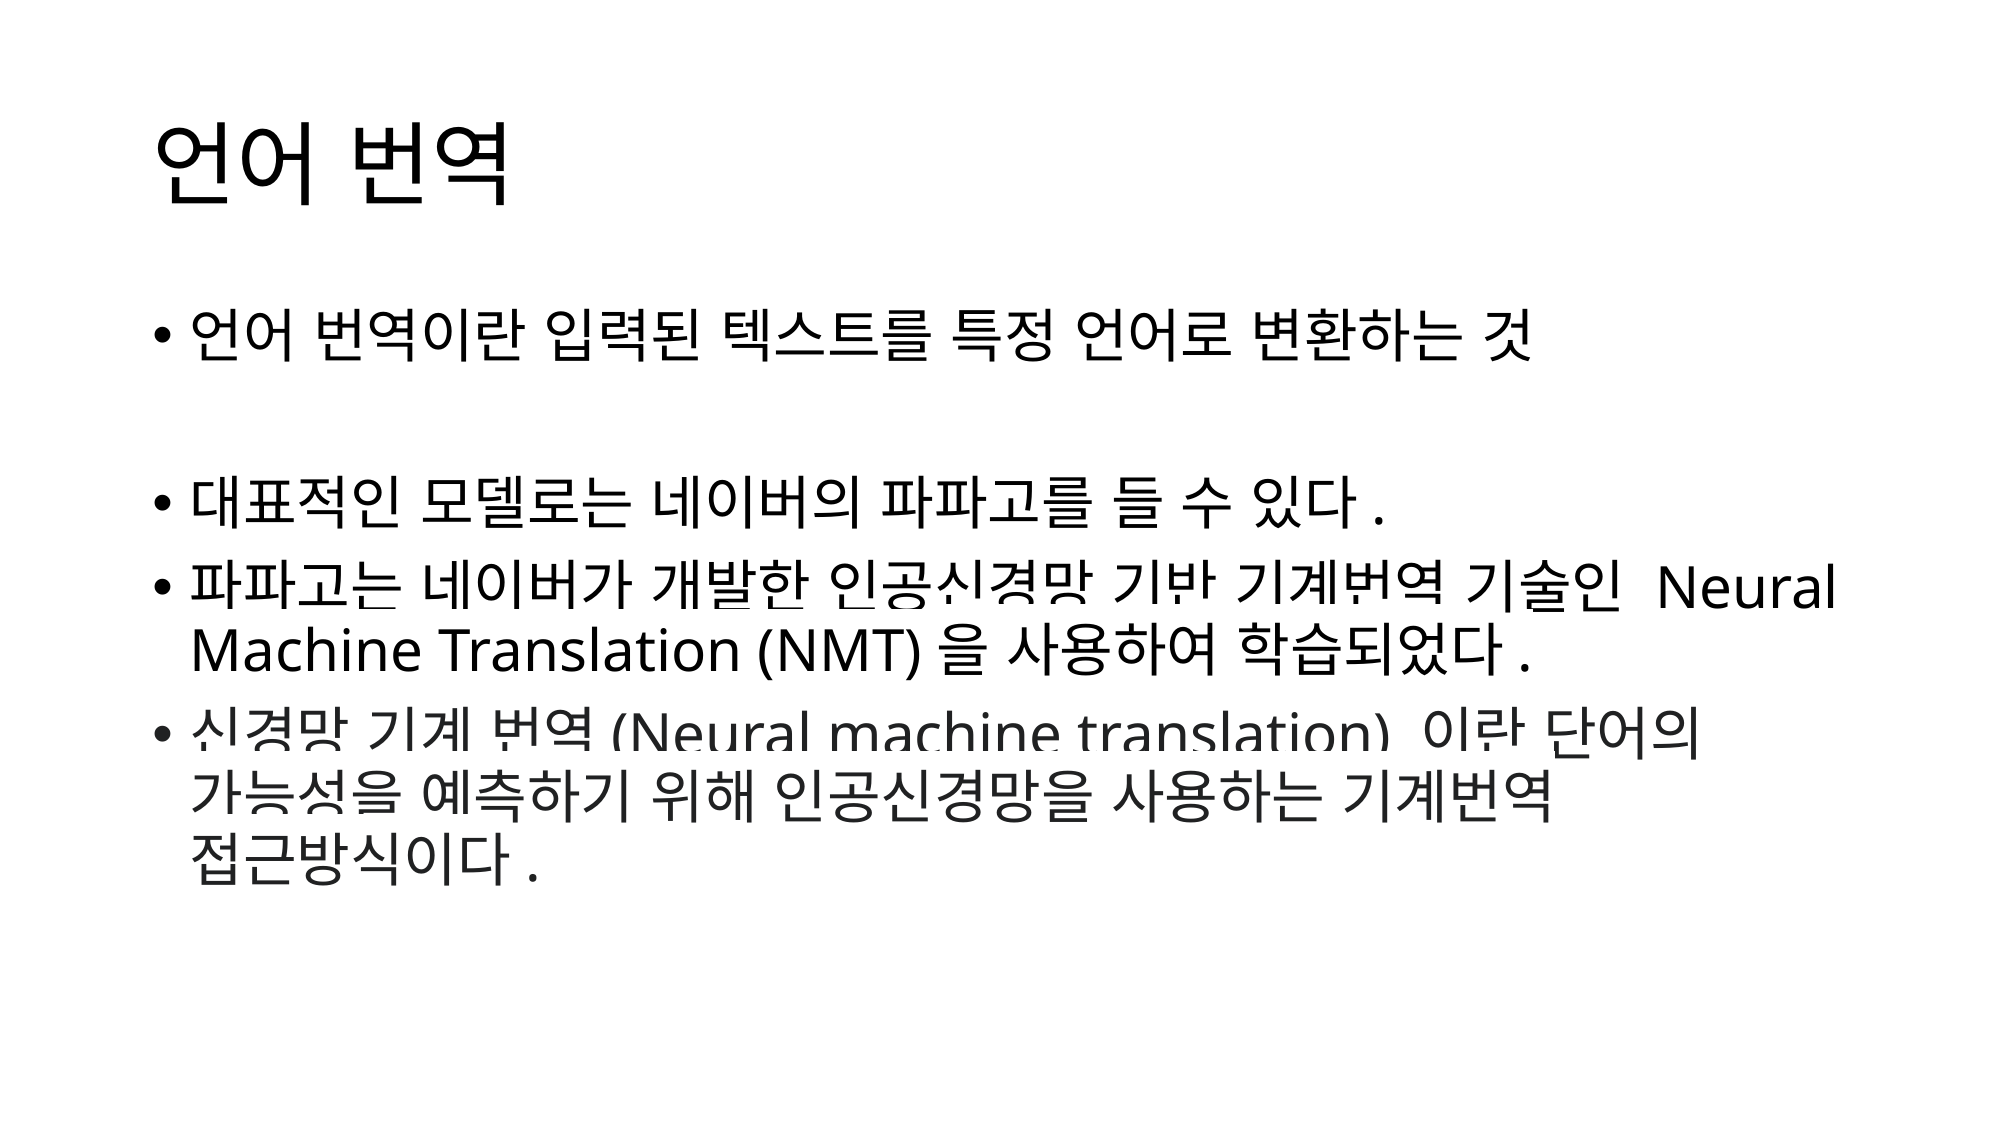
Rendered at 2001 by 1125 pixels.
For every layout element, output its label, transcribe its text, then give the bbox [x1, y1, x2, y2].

title 언어 번역 [137, 59, 1863, 278]
list 언어 번역이란 입력된 텍스트를 특정 언어로 변환하는 것 대표적인 모델로는 네이버의 파파고를 들 수 있다. 파파고는 네이버가 개발한 인공신경망 기반 기계번역 기술인 Neural Machine Translation (NMT)을 사용하여 학습되었다. 신경망 기계 번역(Neural machine translation) 이란 단어의 가능성을 예측하기 위해 인공신경망을 사용하는 기계번역 접근방식이다. [137, 299, 1863, 1014]
